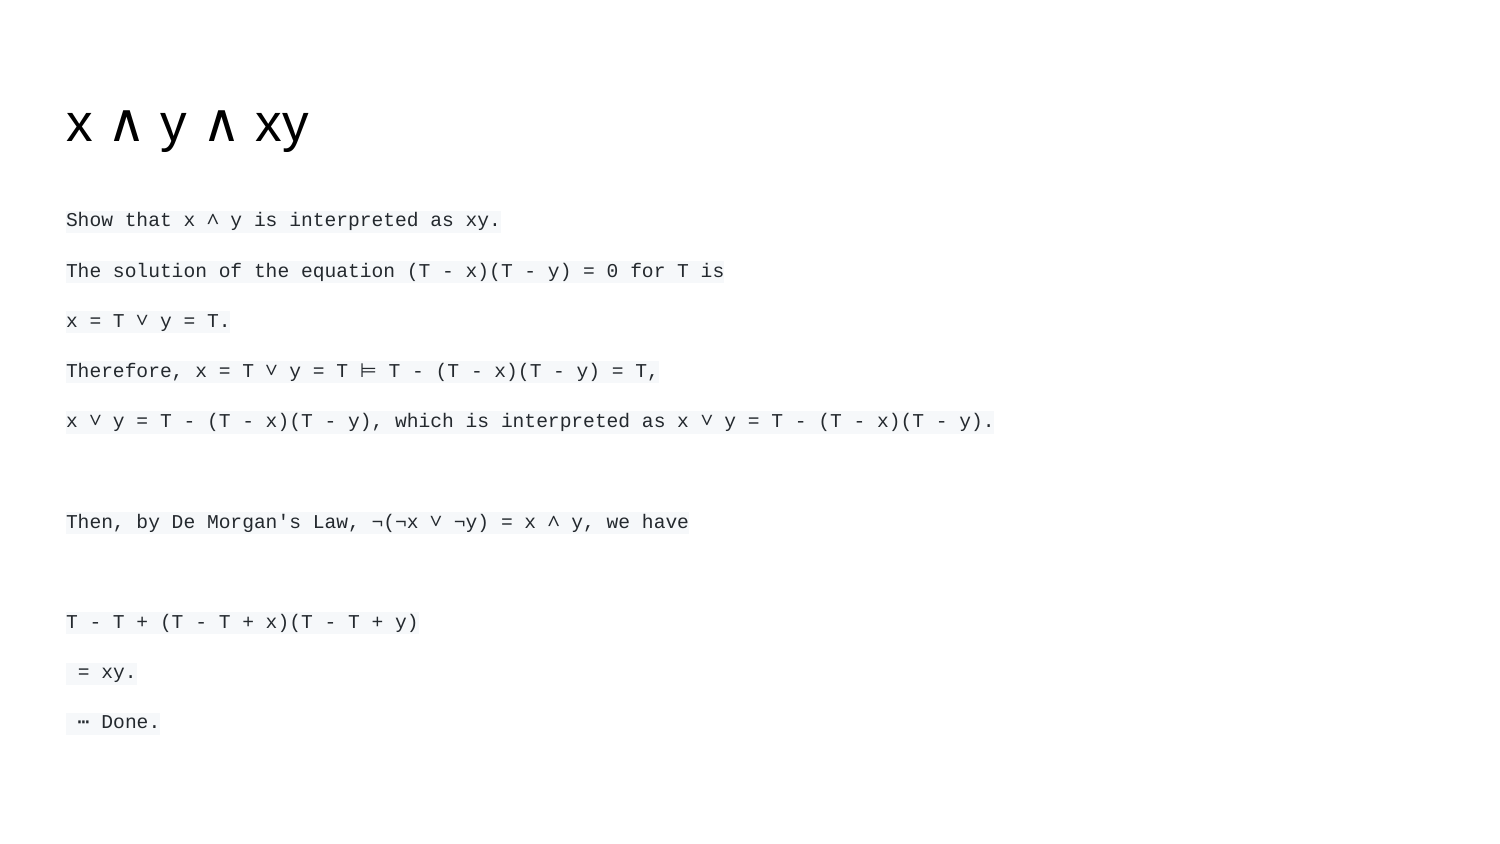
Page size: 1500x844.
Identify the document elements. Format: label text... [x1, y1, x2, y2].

title x ∧ y ∧ xy [51, 72, 1449, 167]
list Show that x ∧ y is interpreted as xy. The solution of the equation (T - x)(T - y) = 0 for T is x = T ∨ y = T. Therefore, x = T ∨ y = T ⊨ T - (T - x)(T - y) = T, x ∨ y = T - (T - x)(T - y), which is interpreted as x ∨ y = T - (T - x)(T - y). Then, by De Morgan's Law, ¬(¬x ∨ ¬y) = x ∧ y, we have T - T + (T - T + x)(T - T + y) = xy. ⋯ Done. [51, 189, 1449, 750]
